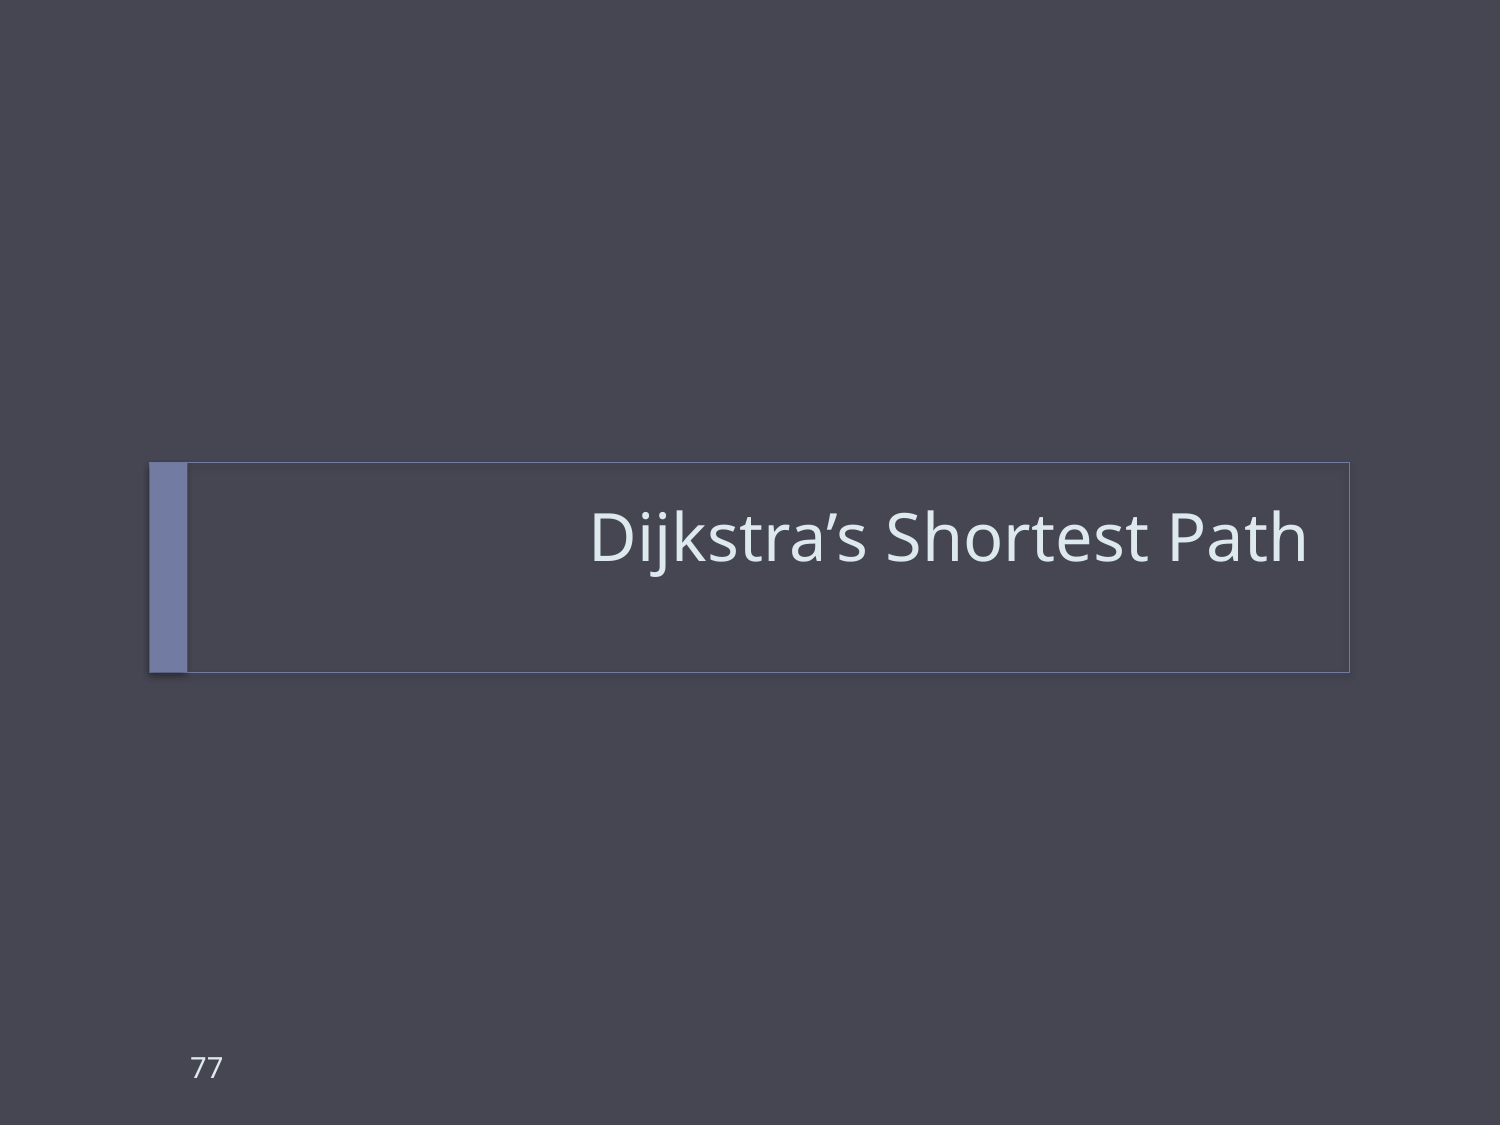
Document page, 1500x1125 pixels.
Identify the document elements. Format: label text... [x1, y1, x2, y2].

title Dijkstra’s Shortest Path [200, 487, 1325, 663]
slide_number 77 [175, 1042, 425, 1103]
